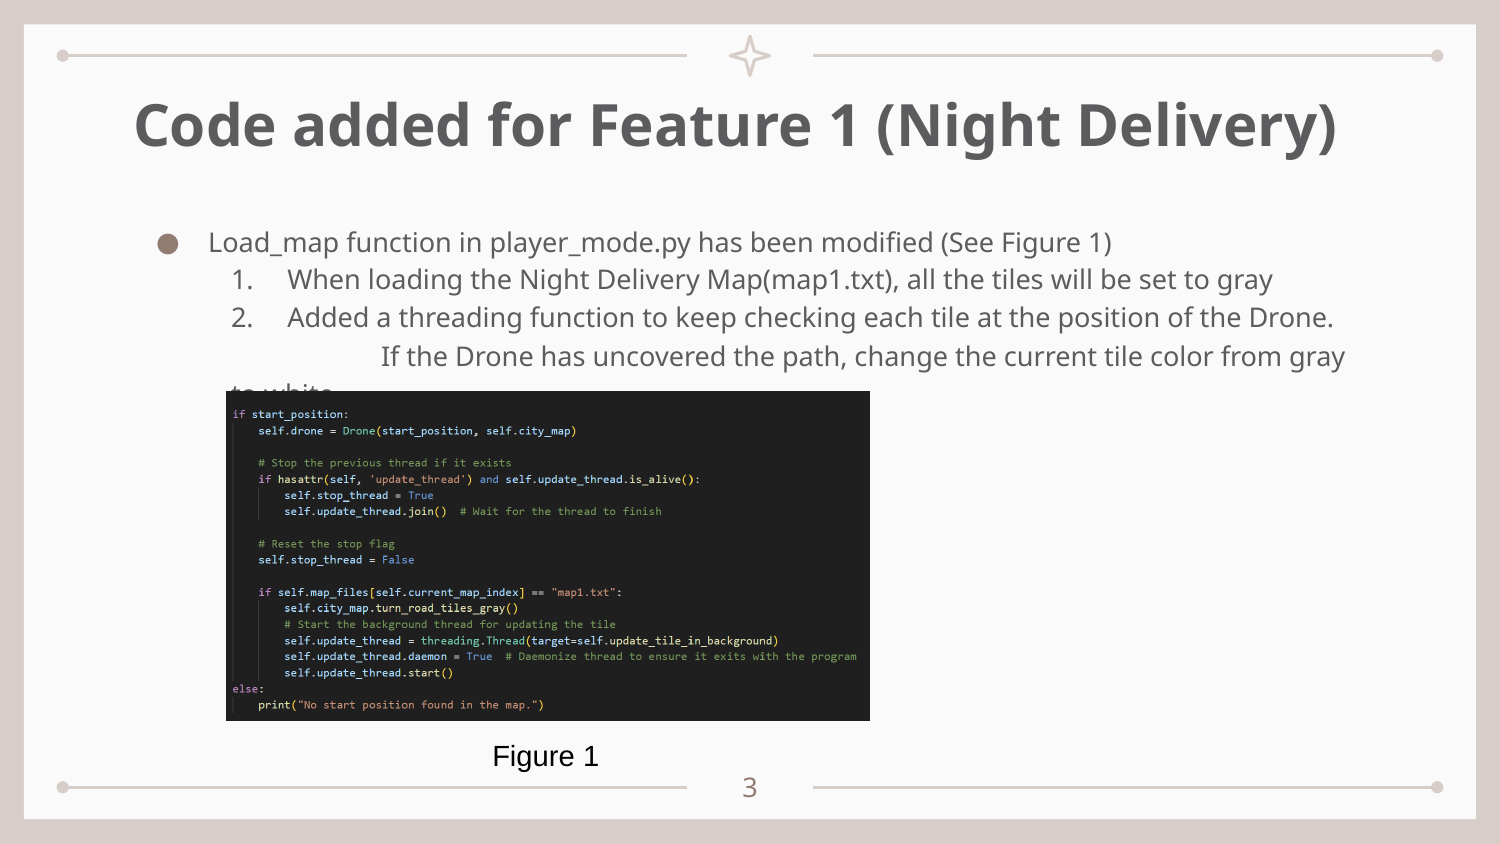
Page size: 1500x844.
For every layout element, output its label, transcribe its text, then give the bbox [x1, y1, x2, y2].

text_box Figure 1 [477, 730, 808, 780]
list Load_map function in player_mode.py has been modified (See Figure 1) When loading the Night Delivery Map(map1.txt), all the tiles will be set to gray Added a threading function to keep checking each tile at the position of the Drone. If the Drone has uncovered the path, change the current tile color from gray to white [118, 205, 1382, 614]
slide_number 3 [705, 780, 795, 810]
picture [225, 391, 870, 721]
title Code added for Feature 1 (Night Delivery) [118, 72, 1382, 167]
